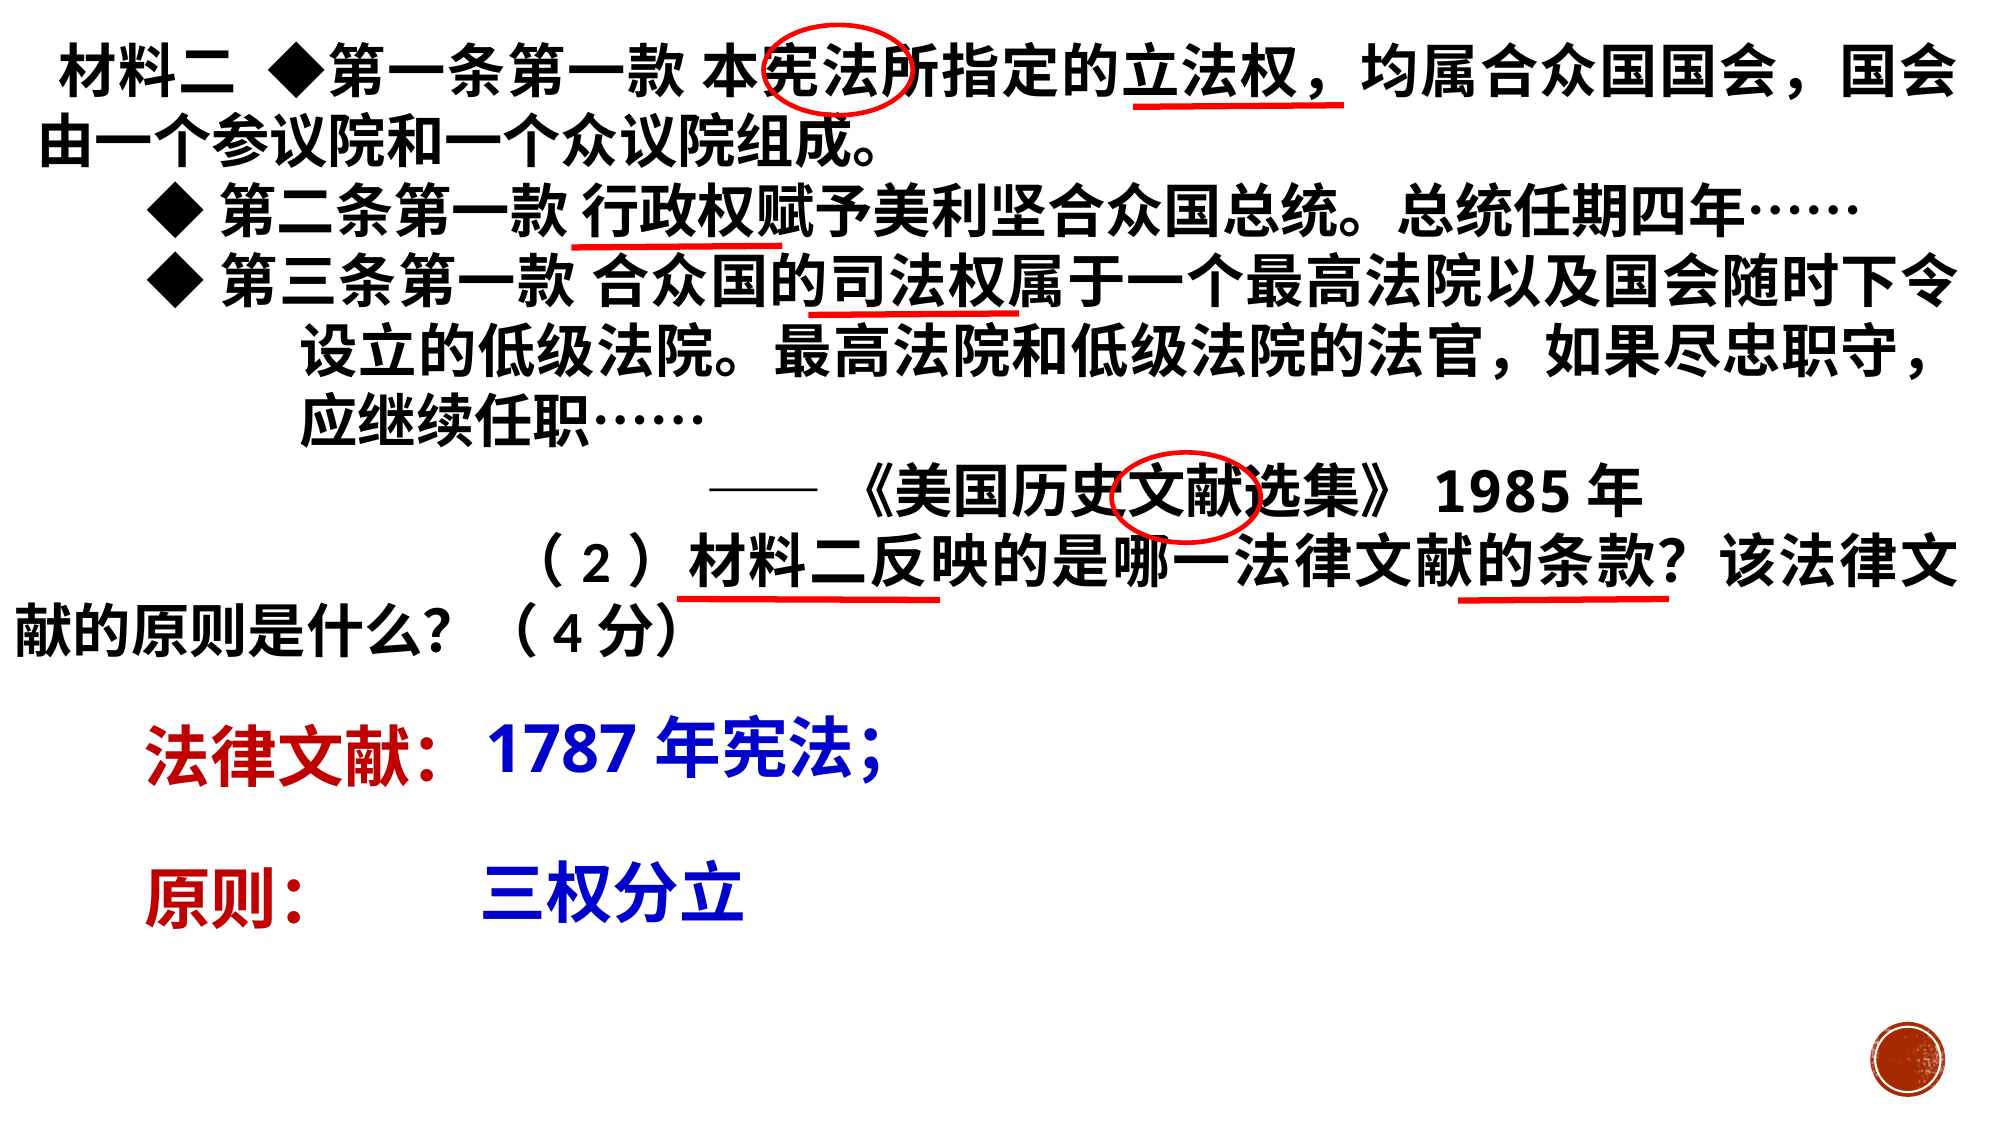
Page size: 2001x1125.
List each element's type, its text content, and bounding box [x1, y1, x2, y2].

text_box 1787年宪法； [465, 695, 902, 796]
text_box [762, 23, 914, 117]
text_box 三权分立 [464, 843, 762, 939]
text_box 法律文献： [124, 693, 504, 805]
text_box 原则： [124, 835, 365, 947]
text_box 材料二 ◆第一条第一款 本宪法所指定的立法权，均属合众国国会，国会由一个参议院和一个众议院组成。 ◆第二条第一款 行政权赋予美利坚合众国总统。总统任期四年…… ◆第三条第一款 合众国的司法权属于一个最高法院以及国会随时下令设立的低级法院。最高法院和低级法院的法官，如果尽忠职守，应继续任职…… ——《美国历史文献选集》1985年 （2）材料二反映的是哪一法律文献的条款？该法律文献的原则是什么？（4分） [0, 27, 1974, 672]
text_box [1110, 451, 1262, 544]
